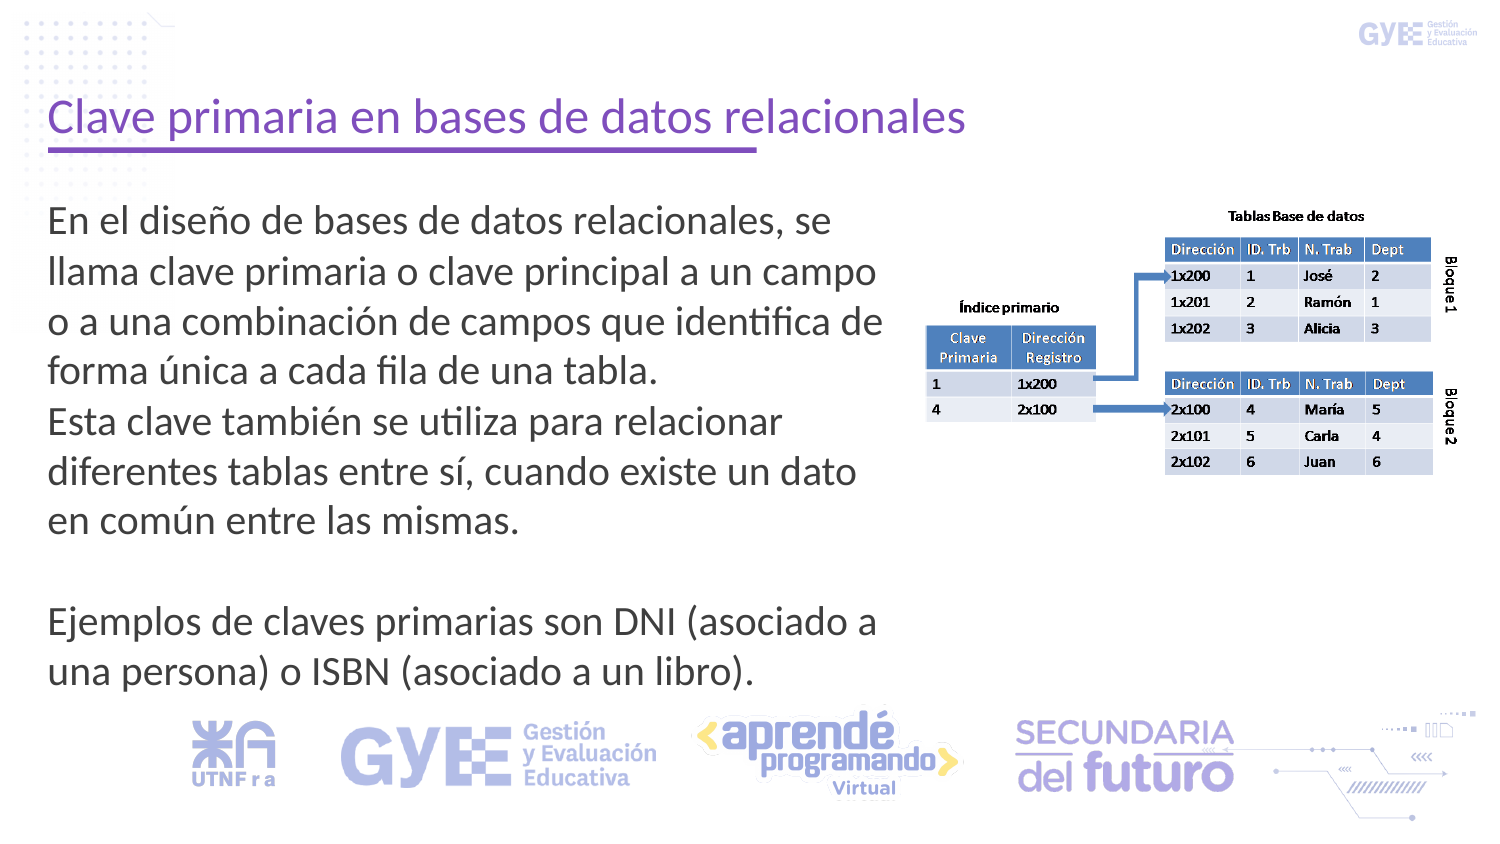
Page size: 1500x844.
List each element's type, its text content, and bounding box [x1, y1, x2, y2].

picture [341, 721, 656, 789]
text_box En el diseño de bases de datos relacionales, se llama clave primaria o clave principal a un campo o a una combinación de campos que identifica de forma única a cada fila de una tabla. Esta clave también se utiliza para relacionar diferentes tablas entre sí, cuando existe un dato en común entre las mismas. Ejemplos de claves primarias son DNI (asociado a una persona) o ISBN (asociado a un libro). [36, 187, 920, 713]
picture [186, 712, 283, 798]
picture [997, 700, 1485, 835]
text_box Clave primaria en bases de datos relacionales [180, 78, 1500, 151]
text_box [180, 147, 757, 153]
picture [11, 11, 175, 334]
picture [1358, 19, 1478, 46]
picture [688, 700, 965, 804]
picture [919, 187, 1478, 487]
